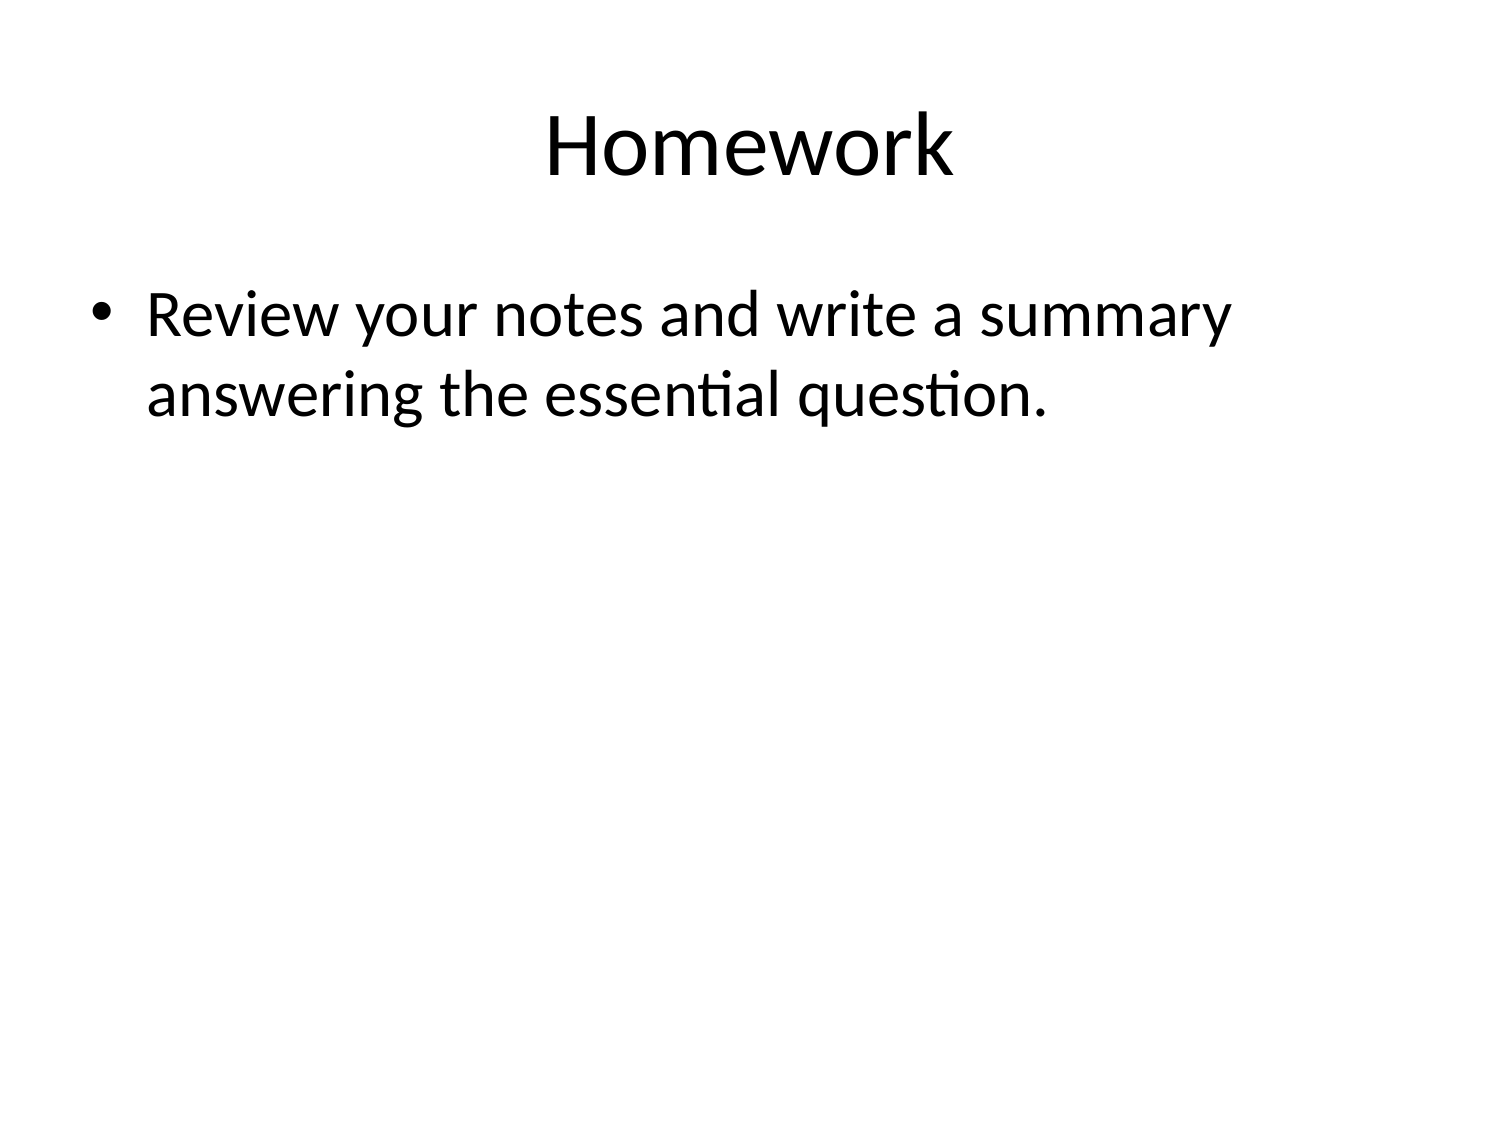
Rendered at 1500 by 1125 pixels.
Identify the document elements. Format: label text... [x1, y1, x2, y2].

title Homework [75, 45, 1425, 233]
list Review your notes and write a summary answering the essential question. [75, 262, 1425, 1005]
